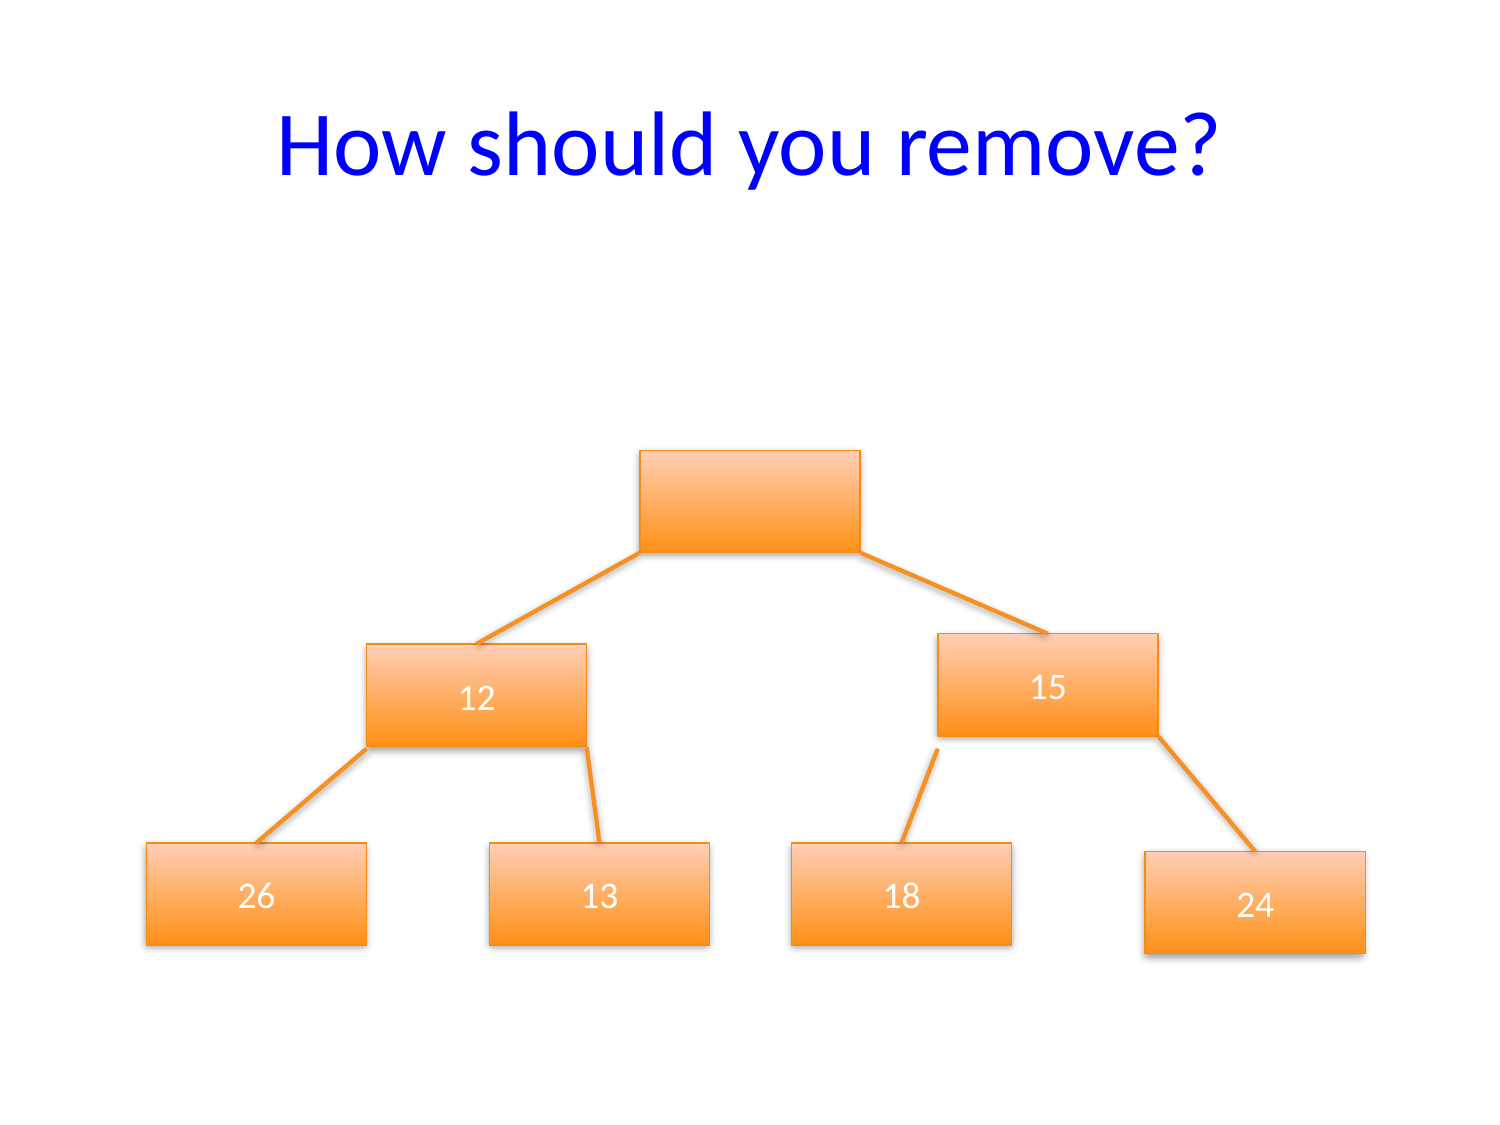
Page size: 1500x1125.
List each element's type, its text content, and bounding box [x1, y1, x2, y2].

text_box 13 [489, 842, 710, 946]
text_box 24 [1144, 851, 1366, 954]
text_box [859, 552, 1049, 634]
text_box [639, 450, 861, 553]
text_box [901, 748, 938, 843]
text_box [586, 747, 600, 843]
text_box 12 [366, 643, 587, 747]
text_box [256, 748, 367, 843]
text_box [1157, 735, 1256, 852]
text_box 18 [791, 842, 1012, 946]
list [75, 262, 1425, 1005]
text_box 15 [937, 633, 1159, 737]
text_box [476, 552, 641, 645]
text_box 26 [146, 842, 367, 946]
title How should you remove? [75, 45, 1425, 233]
